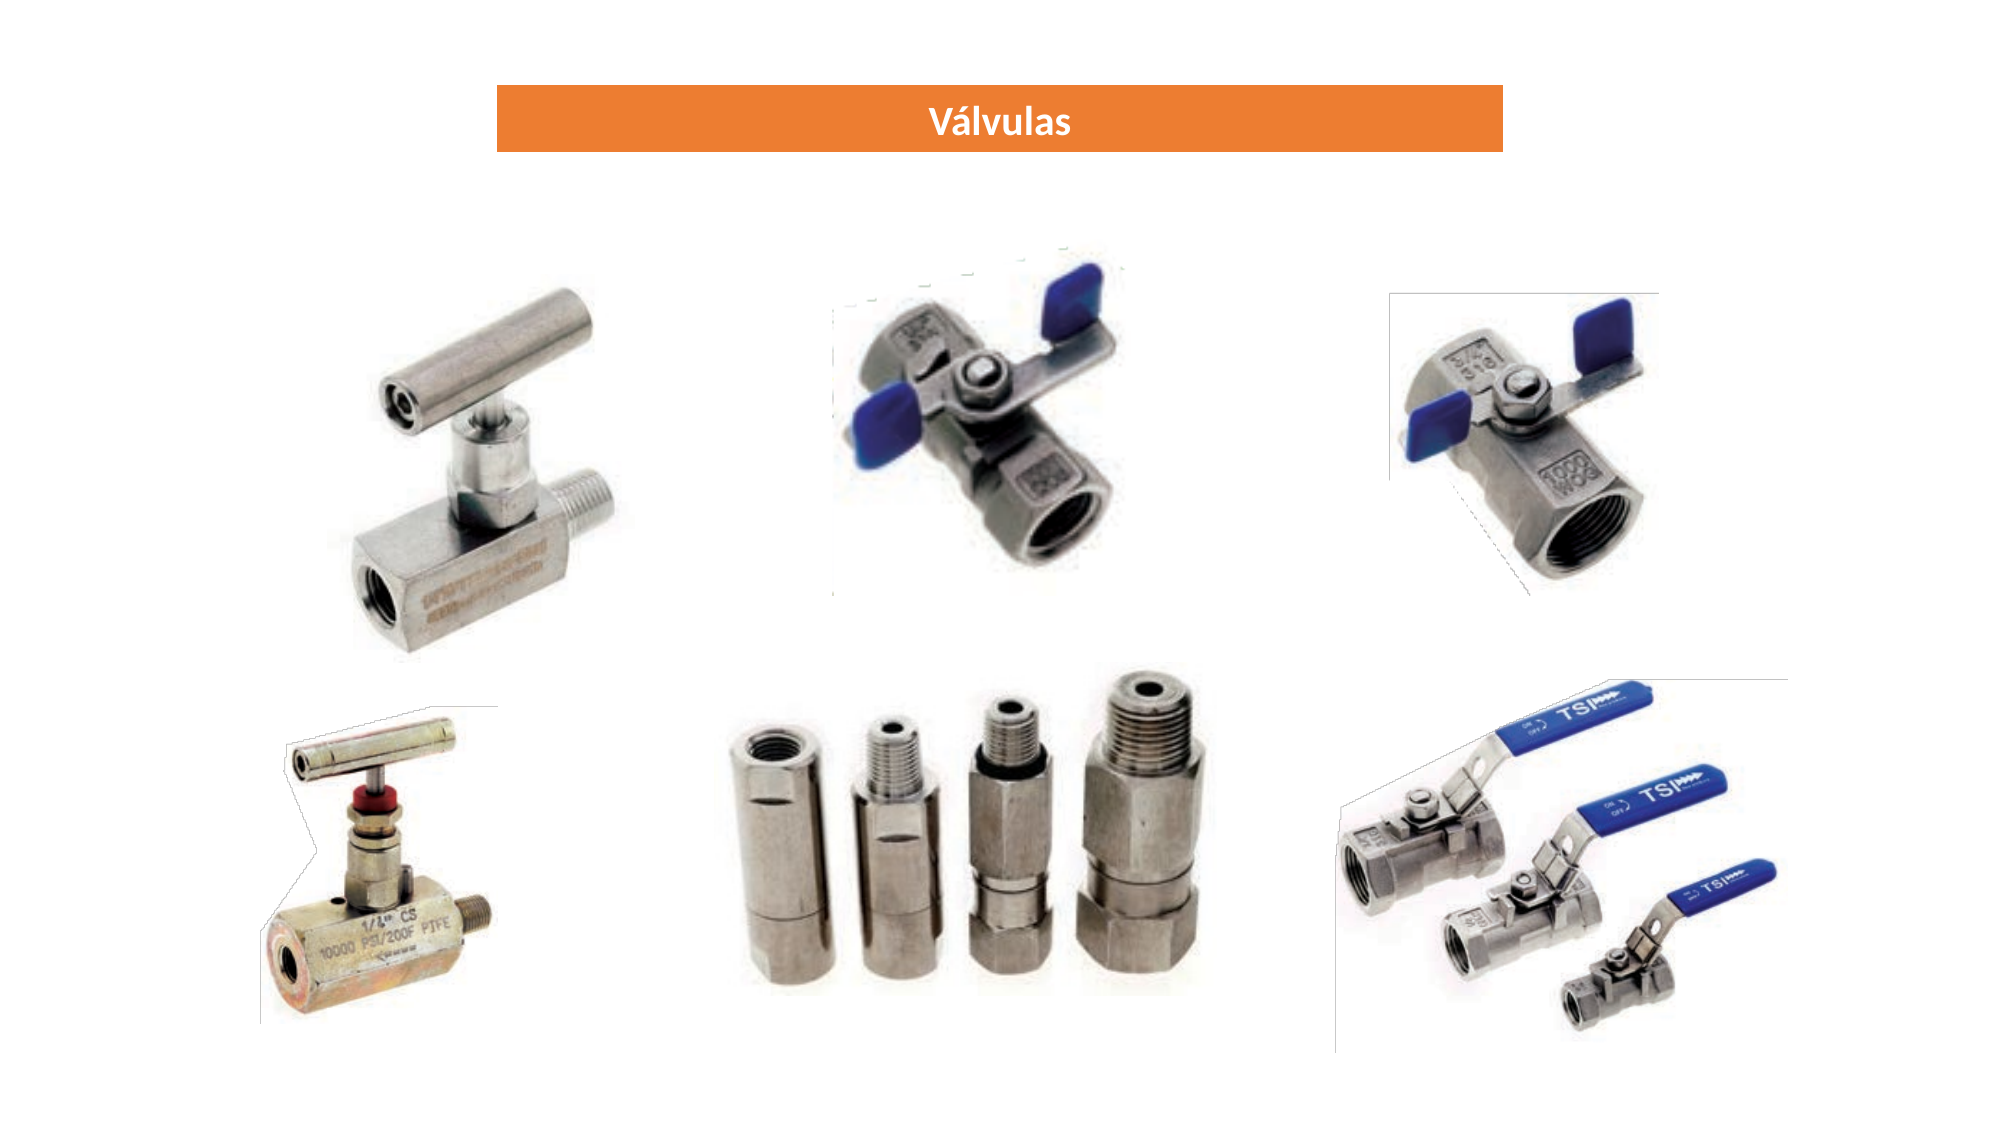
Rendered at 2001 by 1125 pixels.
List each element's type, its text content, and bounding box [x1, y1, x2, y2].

picture [1388, 290, 1659, 596]
picture [831, 233, 1131, 596]
picture [714, 662, 1217, 996]
text_box Válvulas [497, 85, 1503, 152]
picture [259, 705, 498, 1024]
picture [1334, 677, 1788, 1053]
picture [327, 274, 635, 663]
